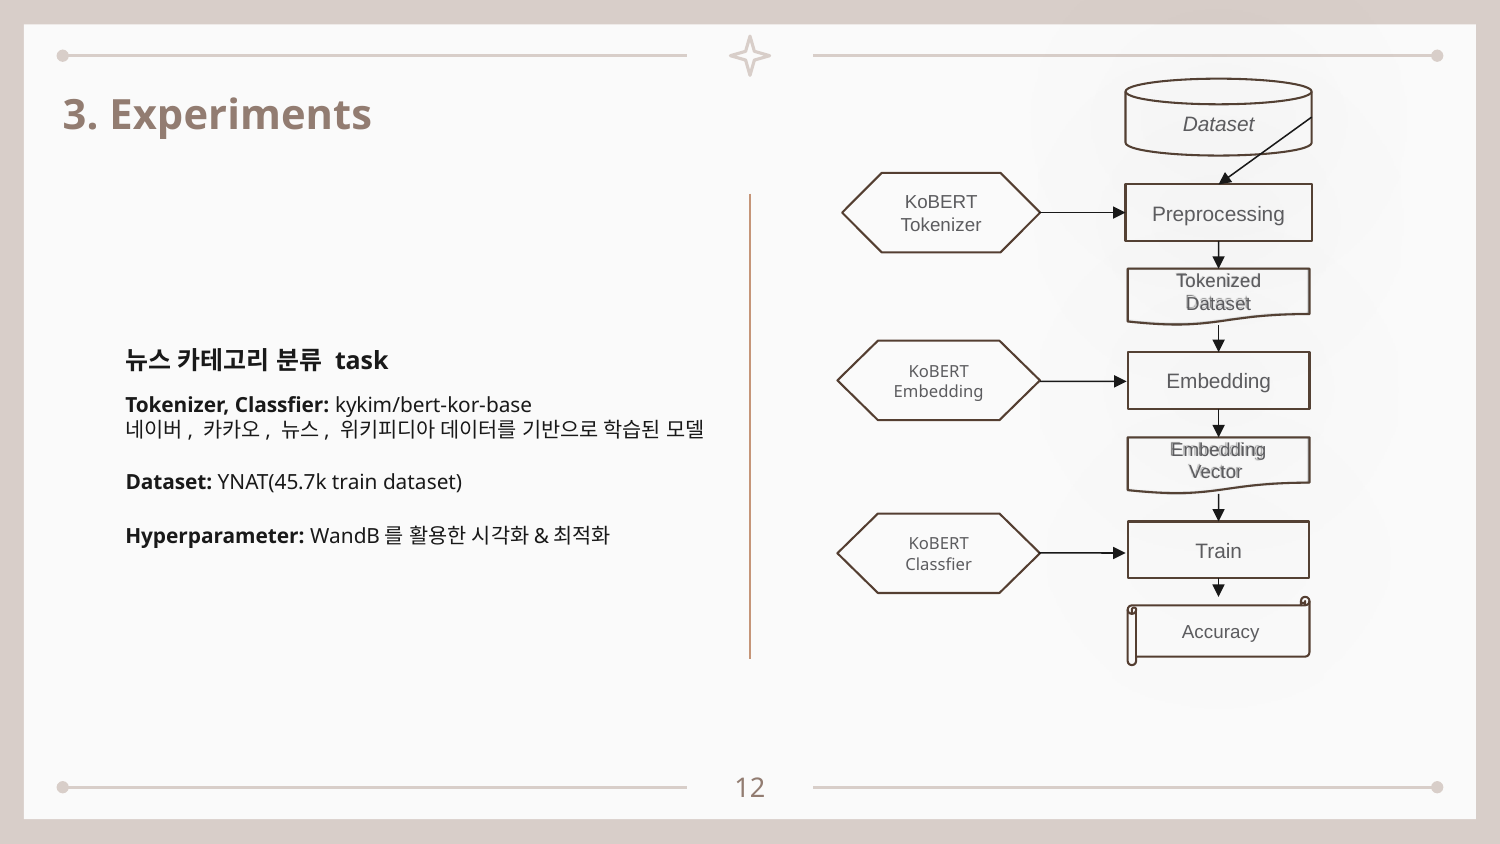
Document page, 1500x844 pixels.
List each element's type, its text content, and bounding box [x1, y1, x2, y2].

text_box KoBERT Classfier [837, 513, 1039, 593]
text_box Dataset [1125, 81, 1158, 98]
text_box KoBERT Tokenizer [842, 172, 1040, 253]
text_box KoBERT Embedding [837, 340, 1040, 421]
text_box Train [1127, 521, 1310, 578]
text_box Tokenizer, Classfier: kykim/bert-kor-base 네이버, 카카오, 뉴스, 위키피디아 데이터를 기반으로 학습된 모델 [110, 376, 745, 460]
slide_number 12 [705, 755, 795, 810]
text_box Preprocessing [1125, 184, 1312, 241]
text_box Hyperparameter: WandB를 활용한 시각화&최적화 [110, 508, 731, 563]
text_box 3. Experiments [47, 79, 411, 146]
text_box Embedding [1127, 352, 1310, 409]
text_box Accuracy [1127, 596, 1310, 666]
text_box Dataset [1280, 81, 1312, 98]
text_box Dataset: YNAT(45.7k train dataset) [110, 453, 731, 508]
text_box 뉴스 카테고리 분류 task [110, 329, 731, 376]
text_box Embedding Vector [1127, 437, 1310, 494]
